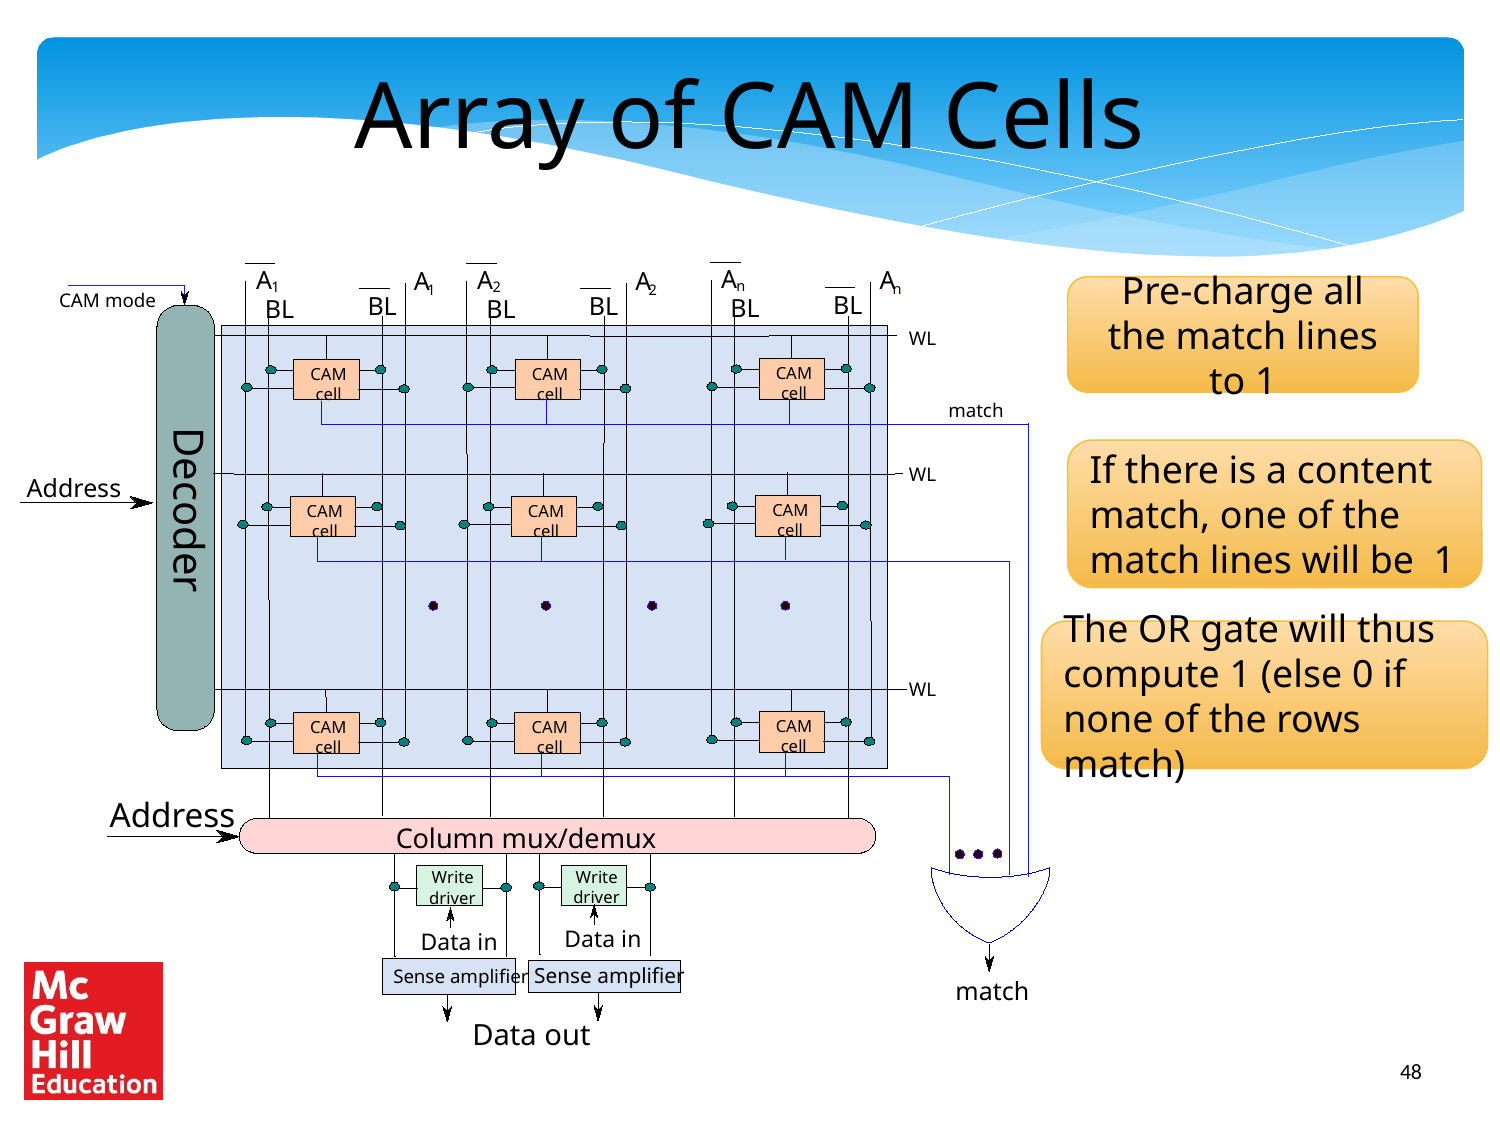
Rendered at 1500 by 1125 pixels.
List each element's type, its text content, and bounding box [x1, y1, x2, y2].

text_box If there is a content match, one of the match lines will be 1 [1066, 439, 1483, 589]
text_box Array of CAM Cells [0, 49, 1500, 175]
text_box 48 [1385, 1049, 1500, 1091]
text_box The OR gate will thus compute 1 (else 0 if none of the rows match) [1056, 620, 1489, 770]
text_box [18, 262, 1051, 1059]
text_box Pre-charge all the match lines to 1 [1066, 275, 1419, 393]
picture [24, 1059, 163, 1101]
